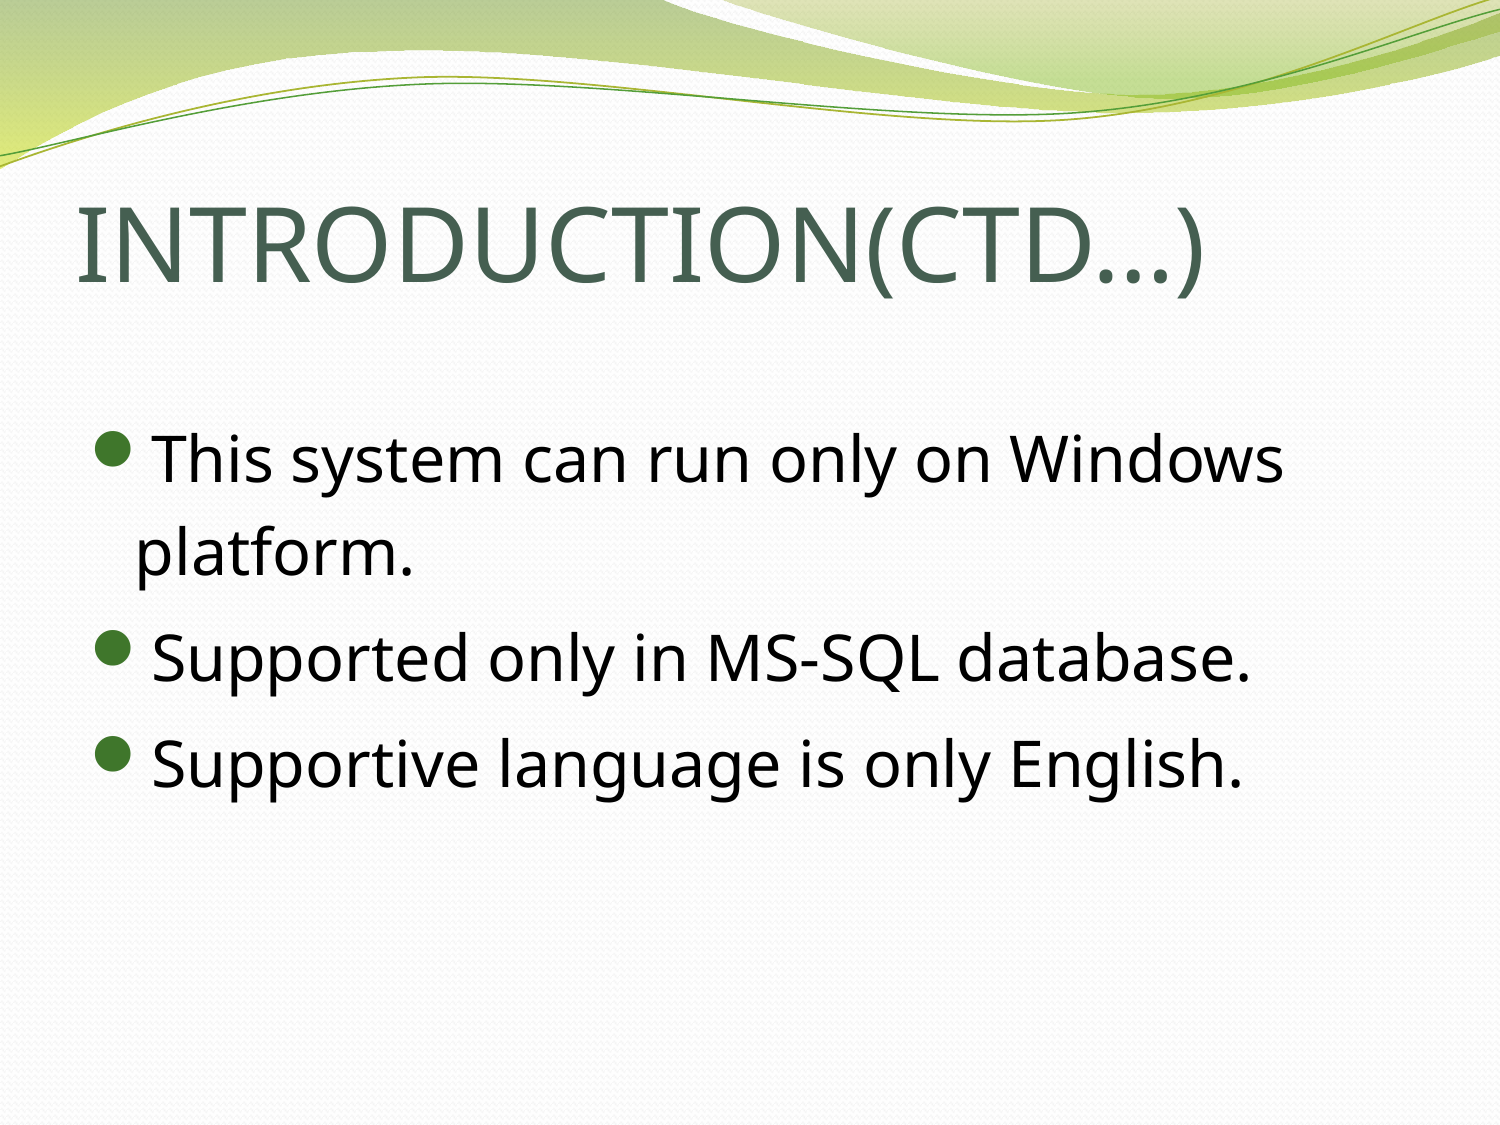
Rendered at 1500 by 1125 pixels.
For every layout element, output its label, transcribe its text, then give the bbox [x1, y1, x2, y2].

title INTRODUCTION(CTD…) [75, 115, 1425, 303]
list This system can run only on Windows platform. Supported only in MS-SQL database. Supportive language is only English. [75, 317, 1425, 1038]
